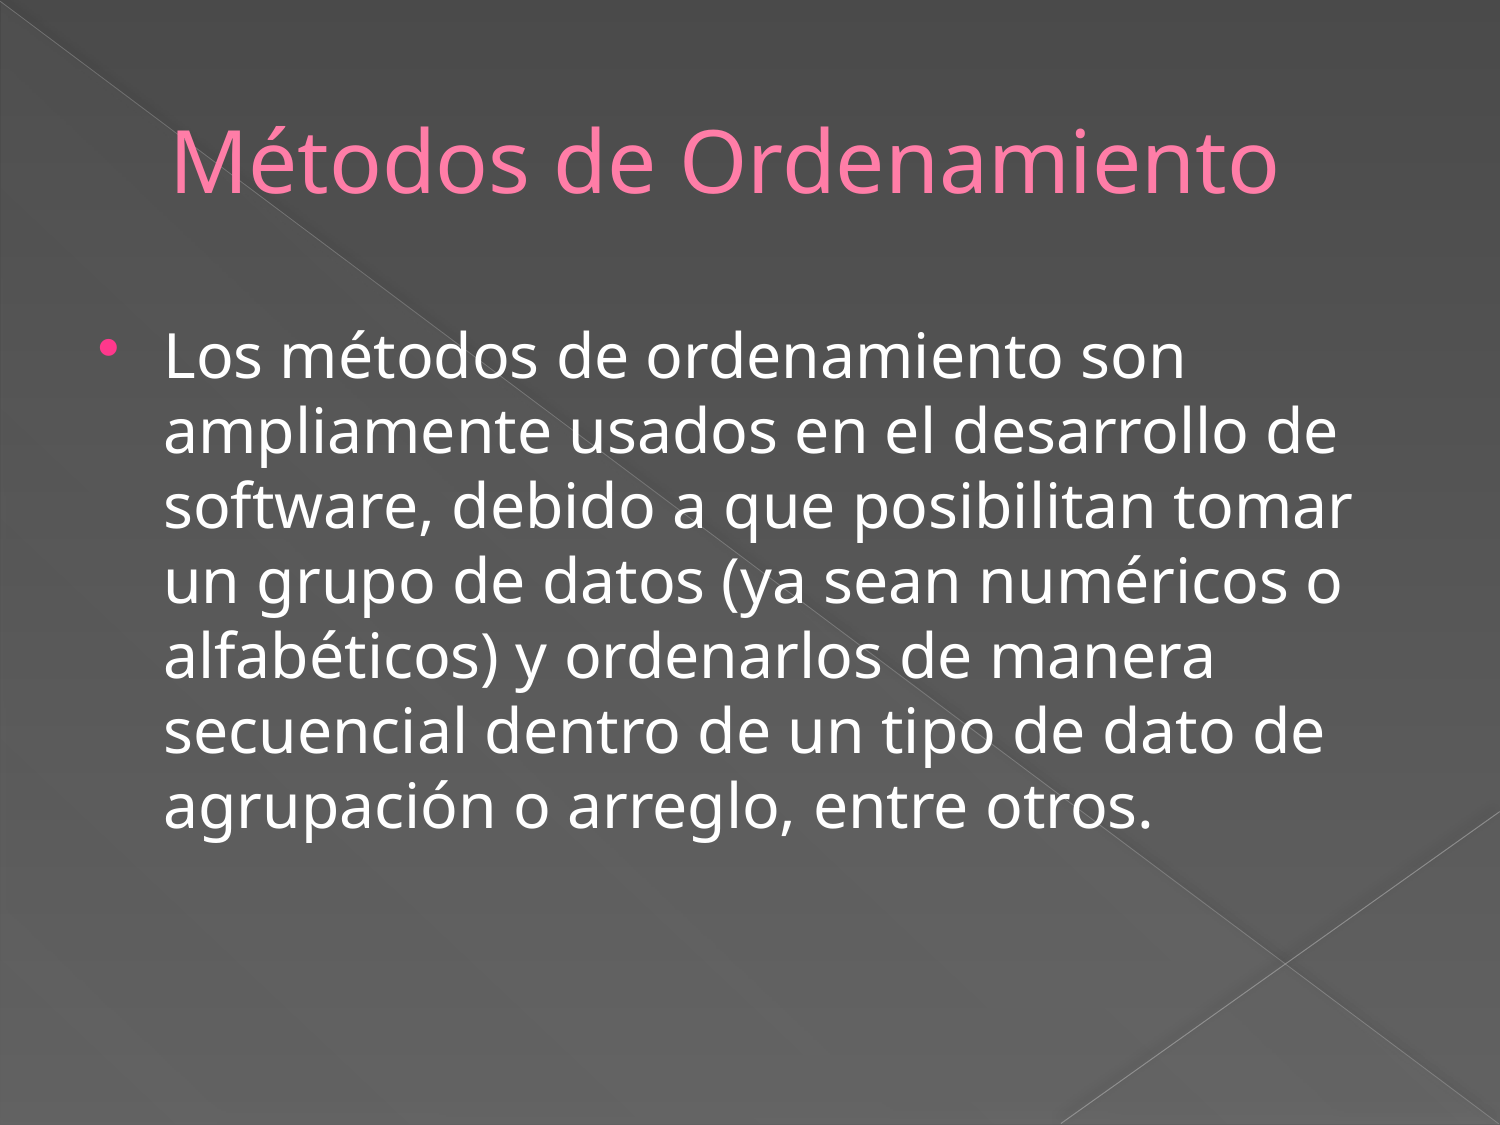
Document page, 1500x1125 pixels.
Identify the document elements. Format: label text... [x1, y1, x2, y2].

list Los métodos de ordenamiento son ampliamente usados en el desarrollo de software, debido a que posibilitan tomar un grupo de datos (ya sean numéricos o alfabéticos) y ordenarlos de manera secuencial dentro de un tipo de dato de agrupación o arreglo, entre otros. [75, 308, 1425, 1059]
title Métodos de Ordenamiento [75, 43, 1425, 274]
